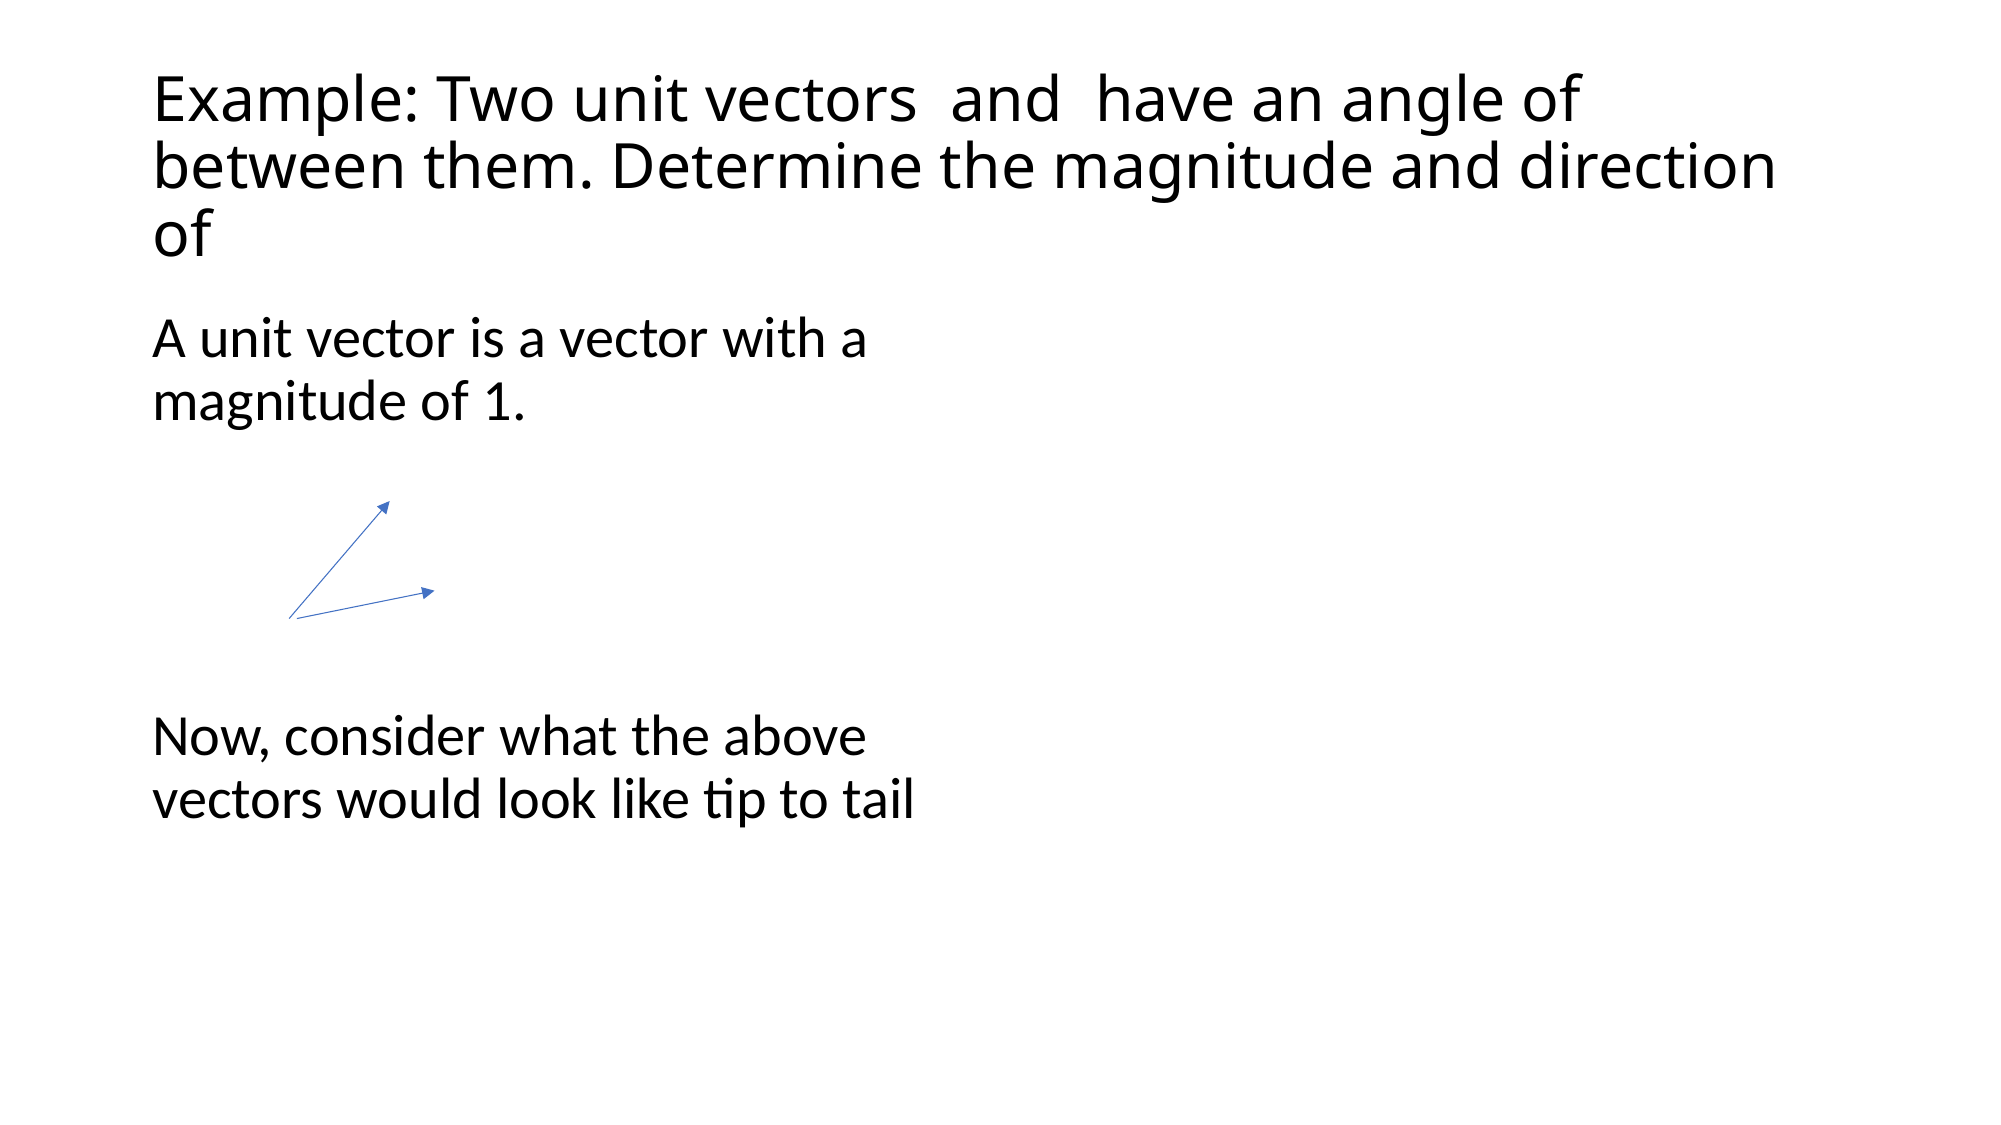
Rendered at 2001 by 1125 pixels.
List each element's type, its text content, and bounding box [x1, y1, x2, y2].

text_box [289, 500, 390, 619]
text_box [296, 590, 435, 619]
list A unit vector is a vector with a magnitude of 1. Now, consider what the above vectors would look like tip to tail [137, 299, 988, 1014]
